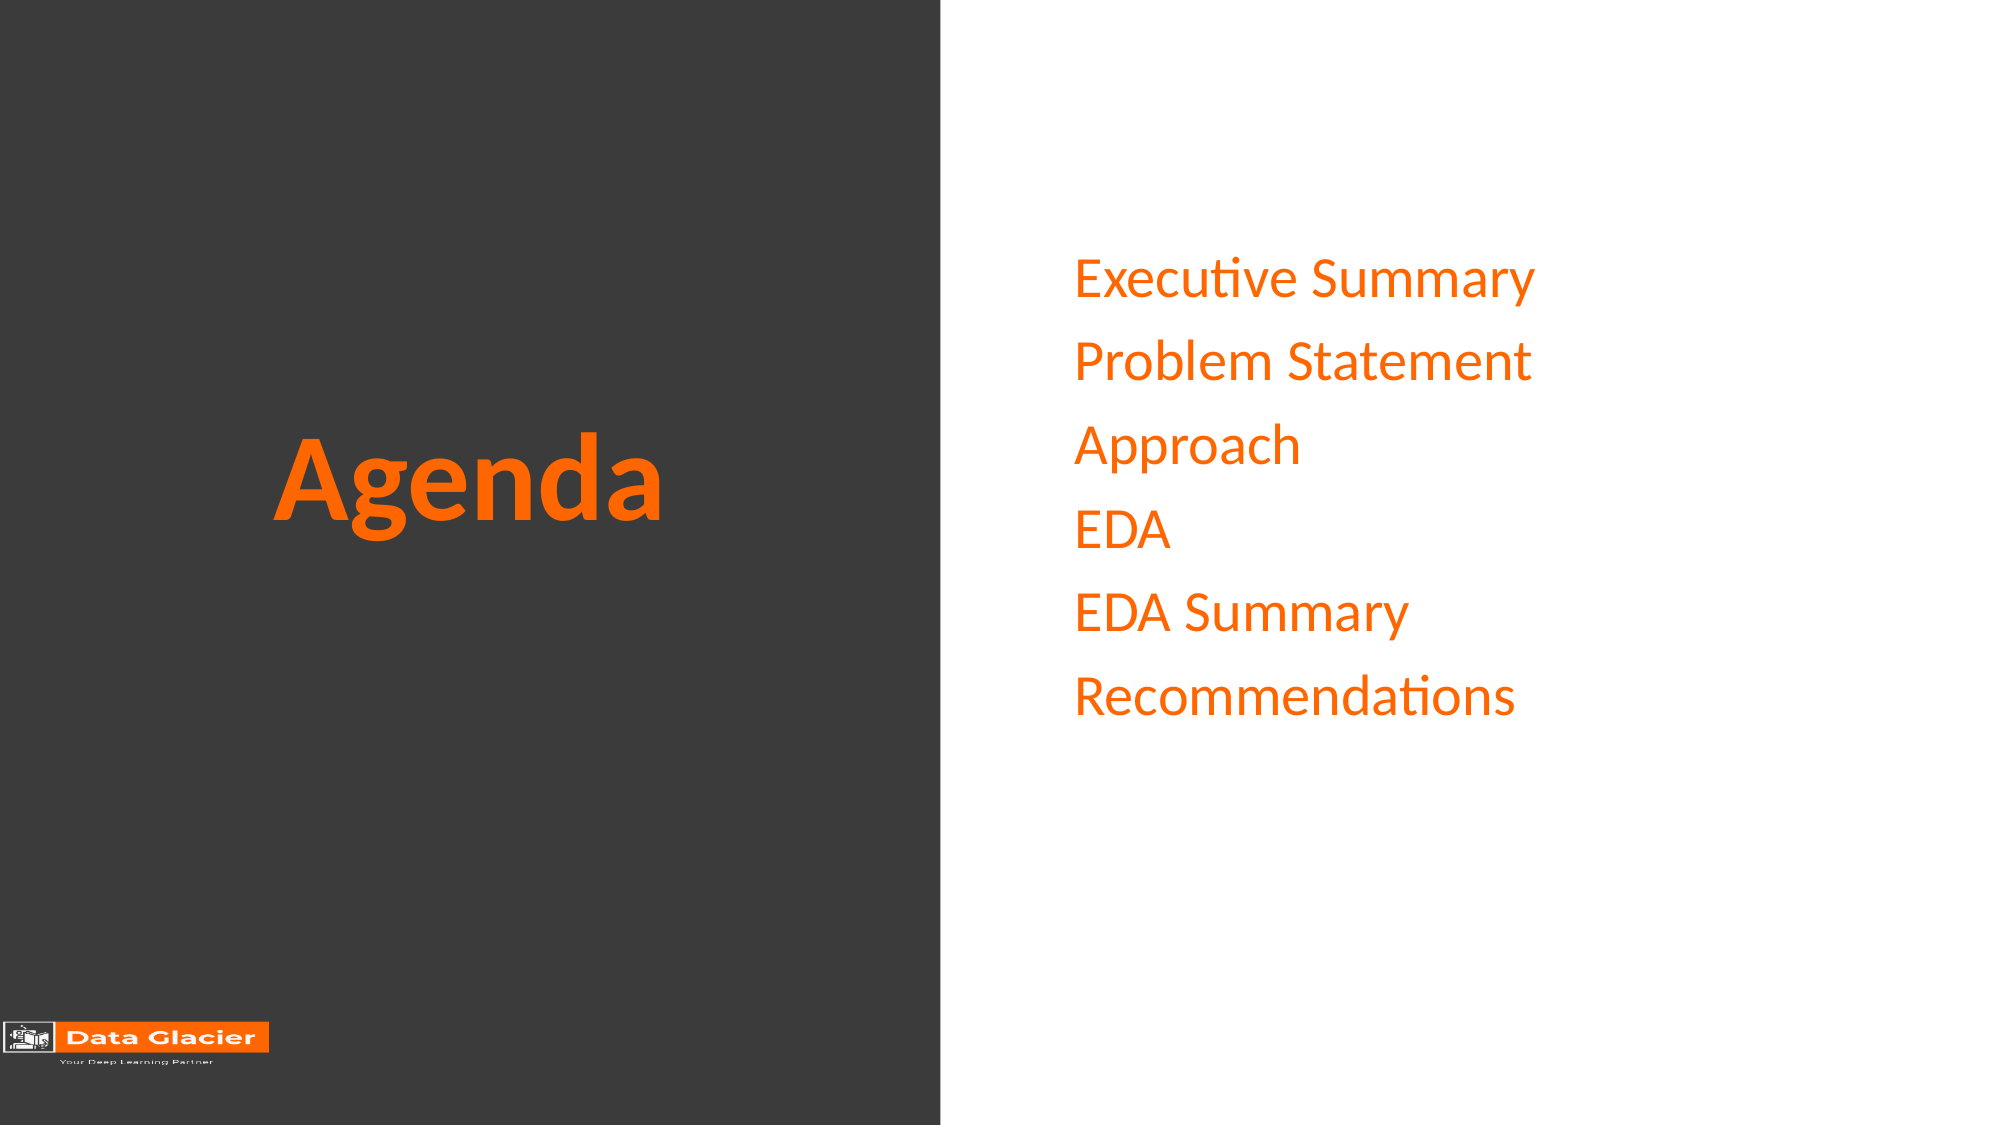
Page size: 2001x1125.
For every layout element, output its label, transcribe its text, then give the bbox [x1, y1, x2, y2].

picture [0, 961, 272, 1125]
title Agenda [0, 0, 940, 1125]
subtitle Executive Summary Problem Statement Approach EDA EDA Summary Recommendations [940, 0, 2000, 1125]
